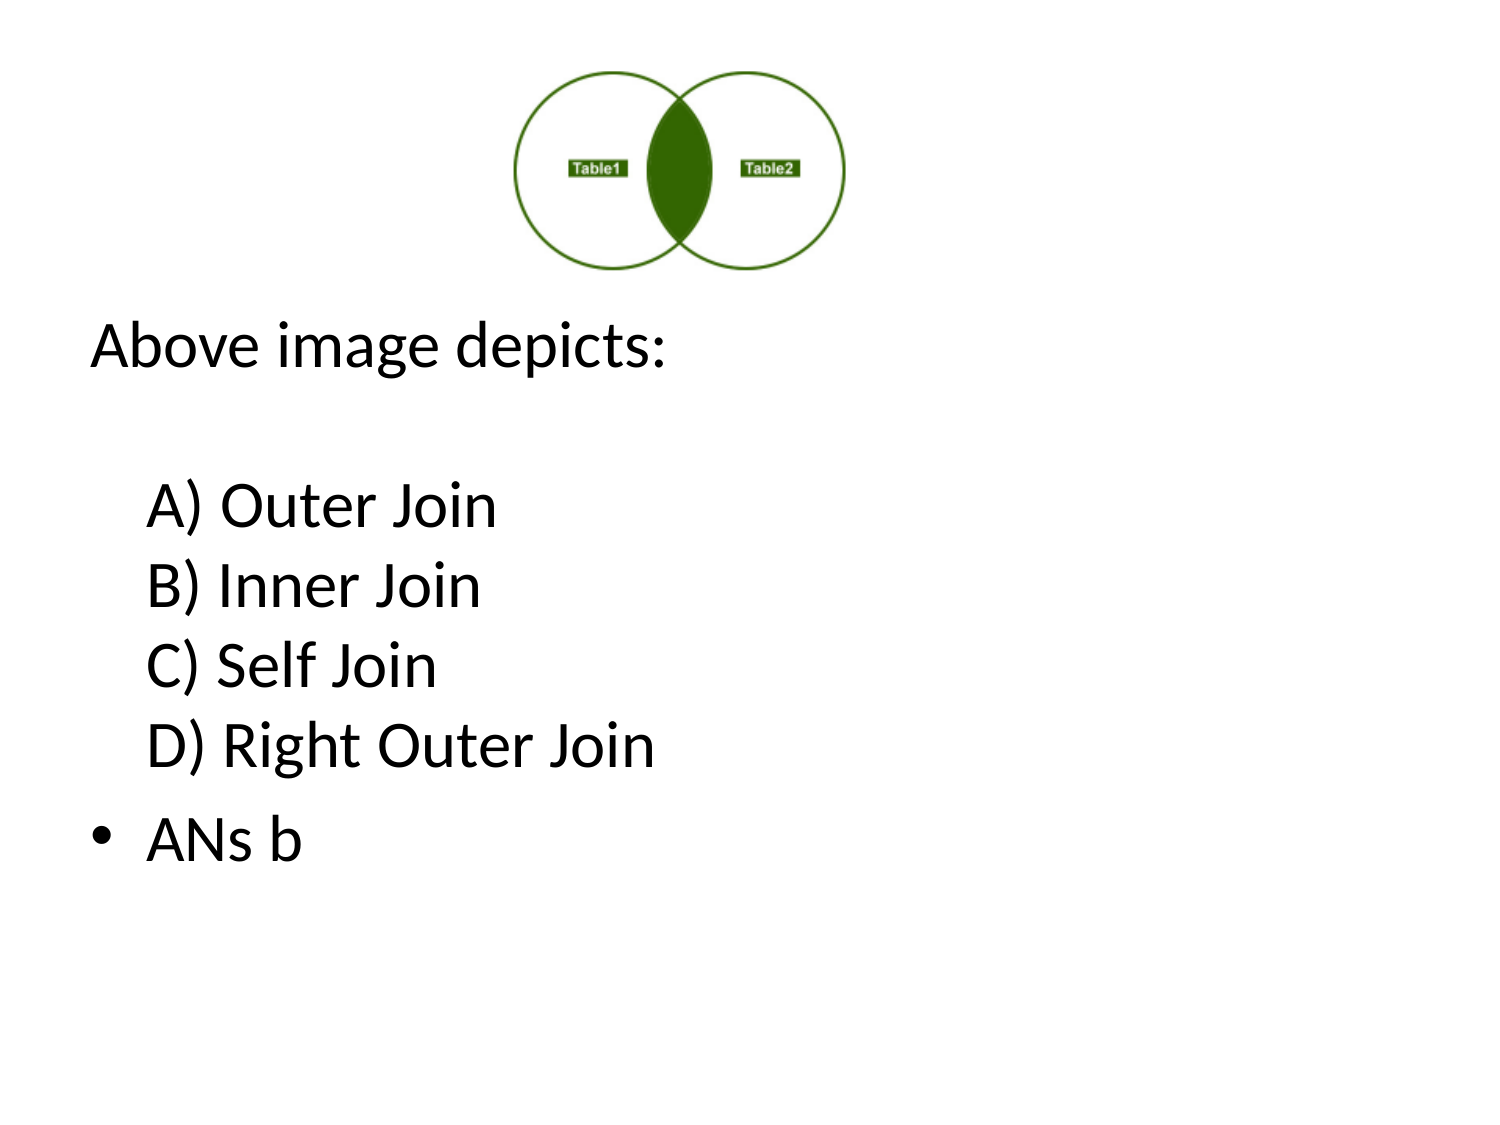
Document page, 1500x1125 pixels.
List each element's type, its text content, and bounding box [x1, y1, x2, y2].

list Above image depicts: A) Outer Join B) Inner Join C) Self Join D) Right Outer Join ANs b [75, 292, 1425, 1005]
picture [491, 70, 849, 272]
